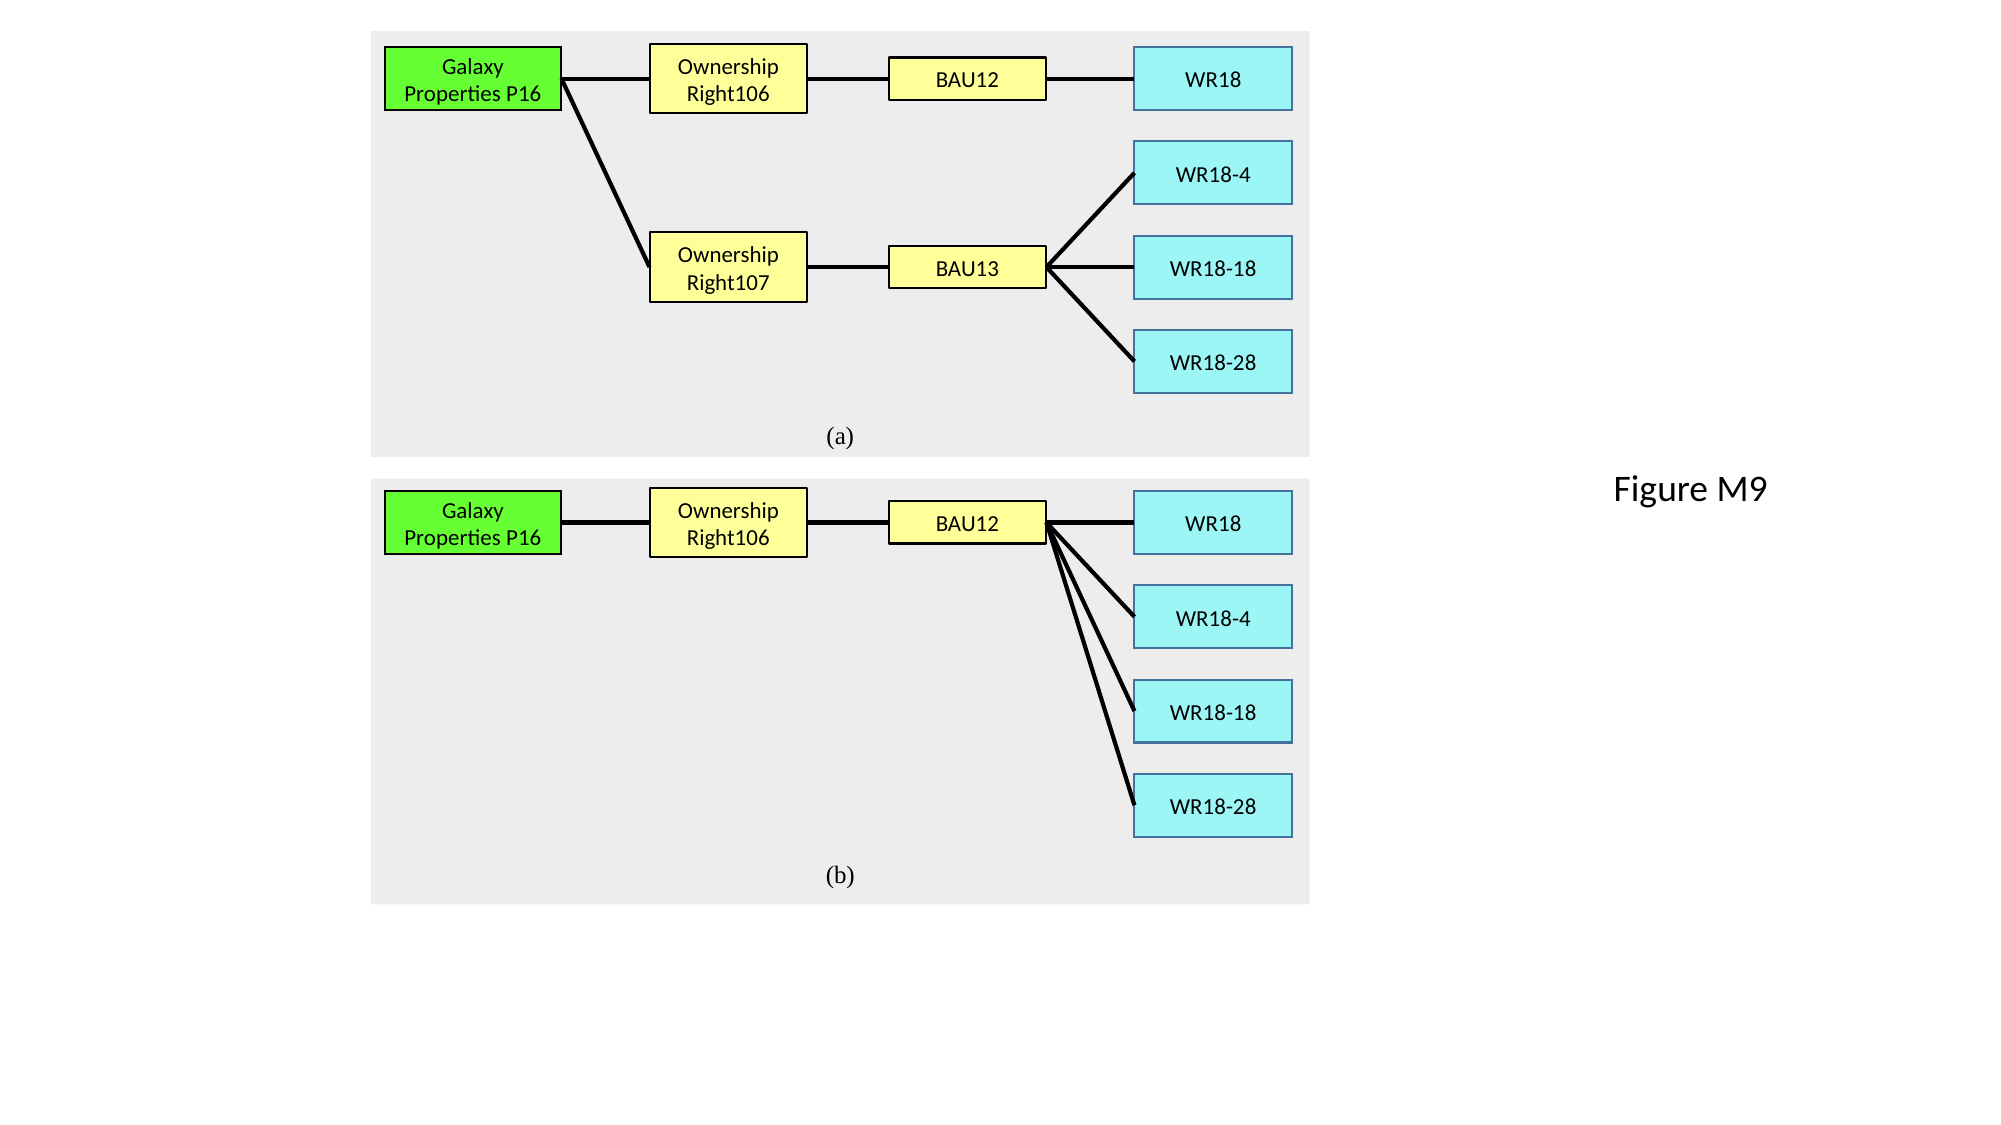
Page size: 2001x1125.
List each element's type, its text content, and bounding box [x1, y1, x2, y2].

text_box Figure M9 [1598, 457, 1864, 517]
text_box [370, 31, 1310, 905]
